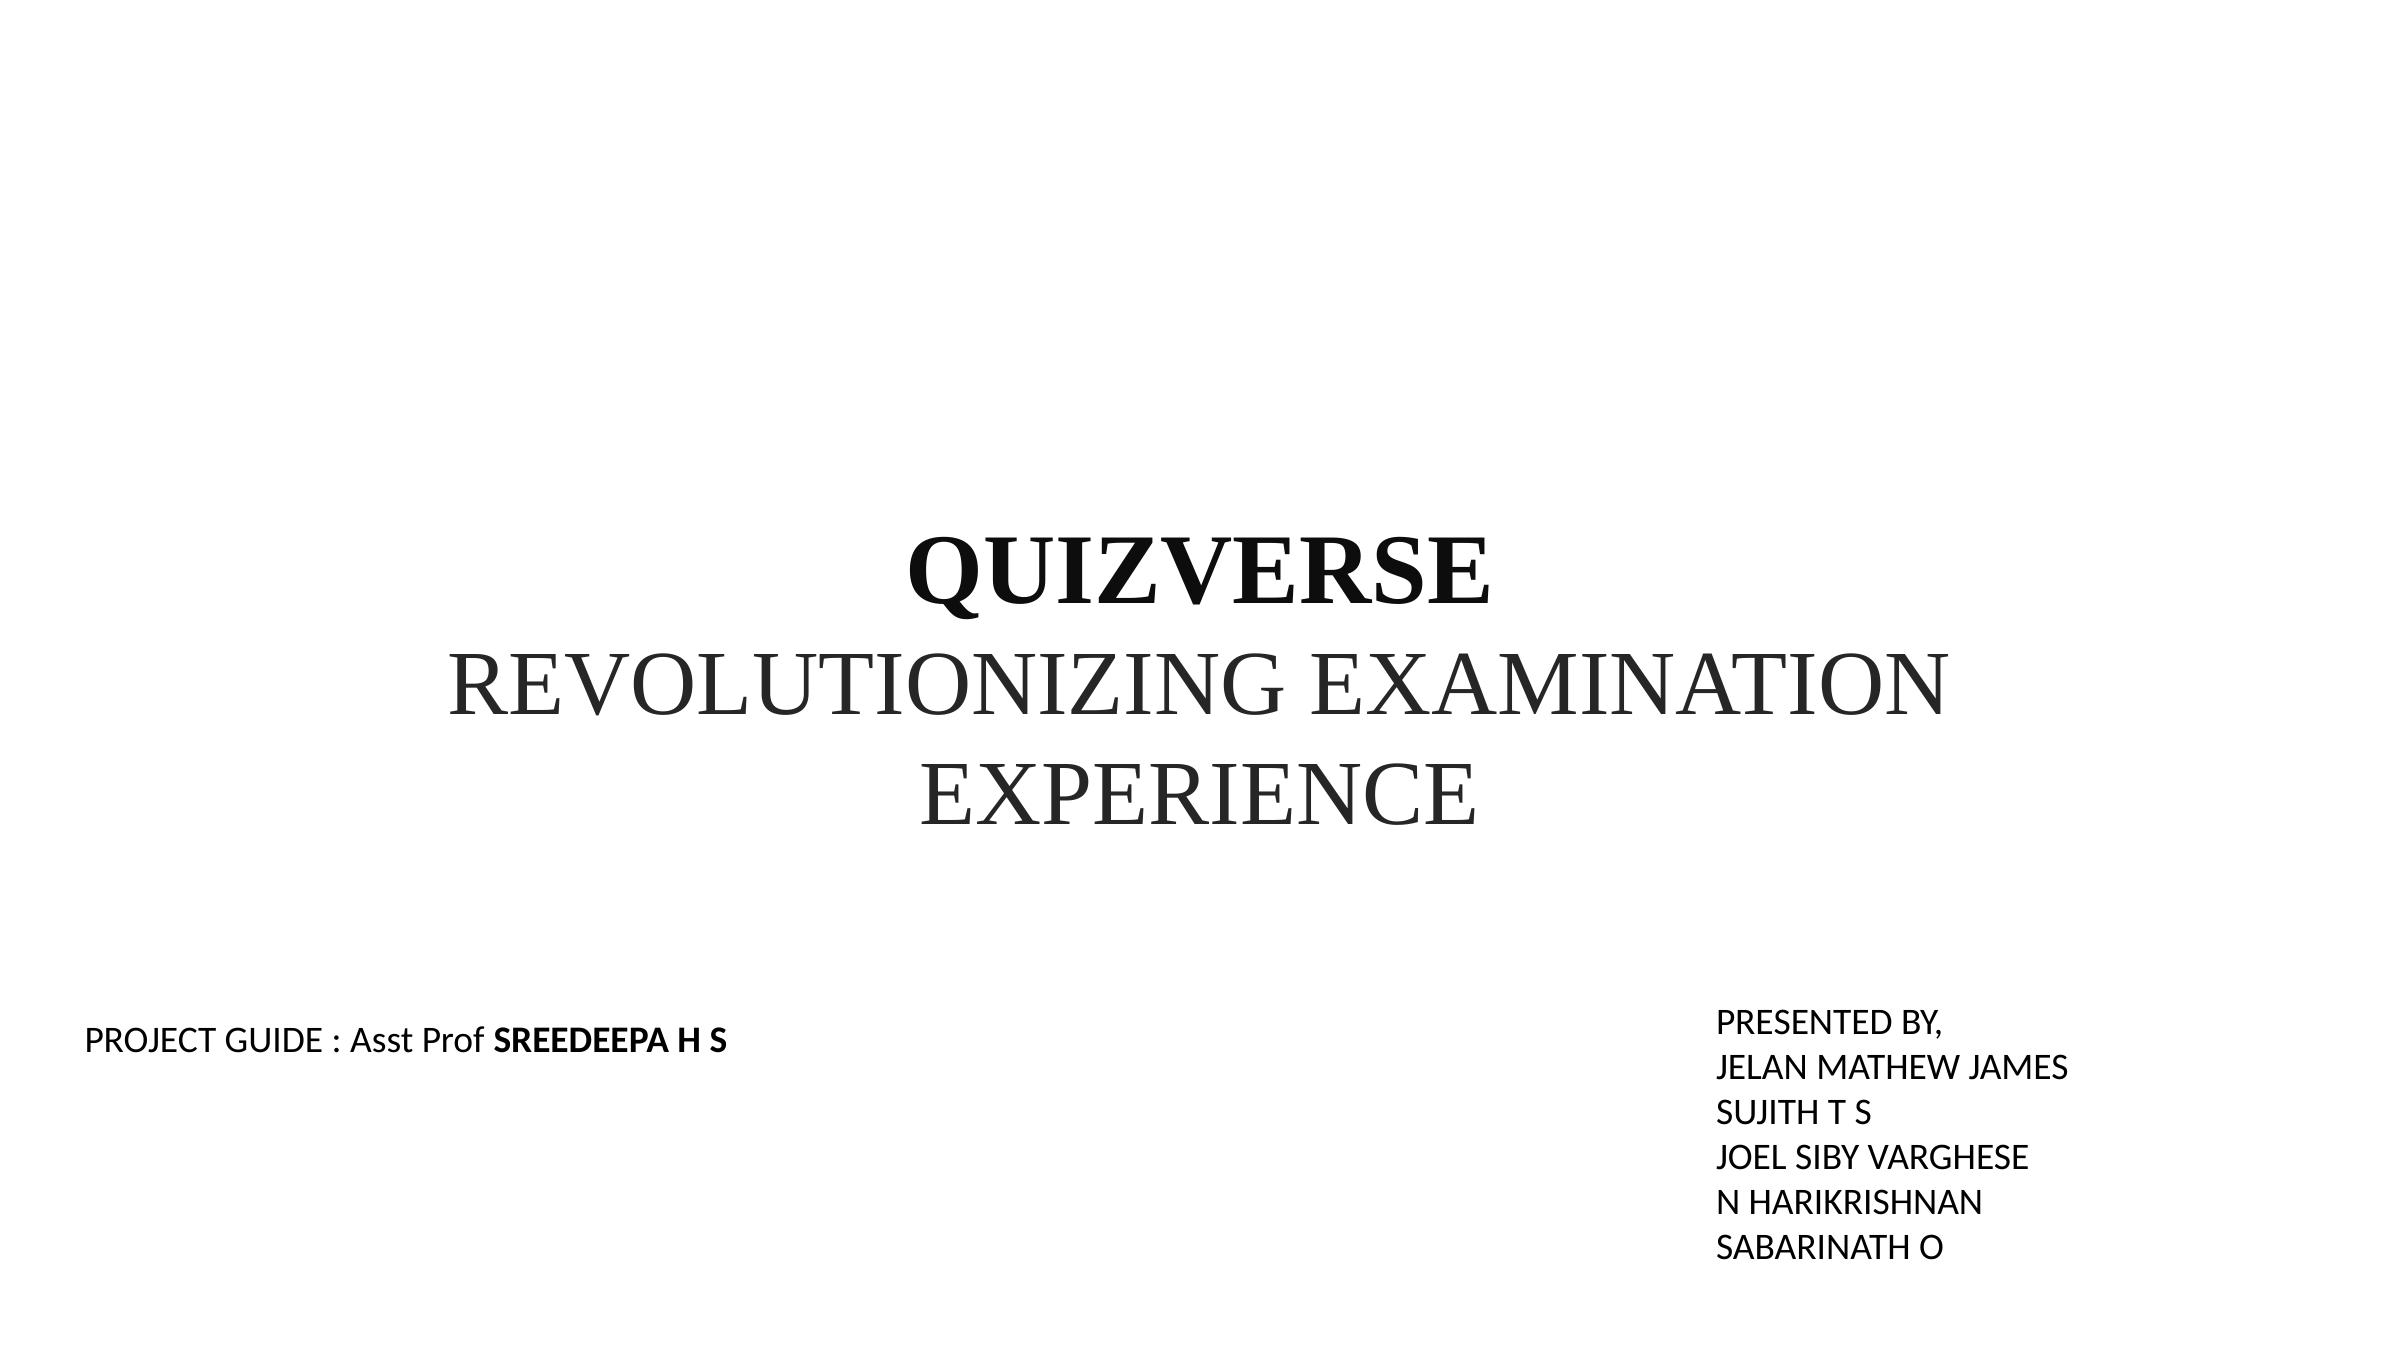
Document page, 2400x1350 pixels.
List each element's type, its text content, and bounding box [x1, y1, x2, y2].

text_box QUIZVERSE REVOLUTIONIZING EXAMINATION EXPERIENCE [231, 495, 2169, 851]
text_box PROJECT GUIDE : Asst Prof SREEDEEPA H S [69, 1007, 743, 1068]
text_box PRESENTED BY, JELAN MATHEW JAMES SUJITH T S JOEL SIBY VARGHESE N HARIKRISHNAN SABARINATH O [1701, 989, 2358, 1275]
